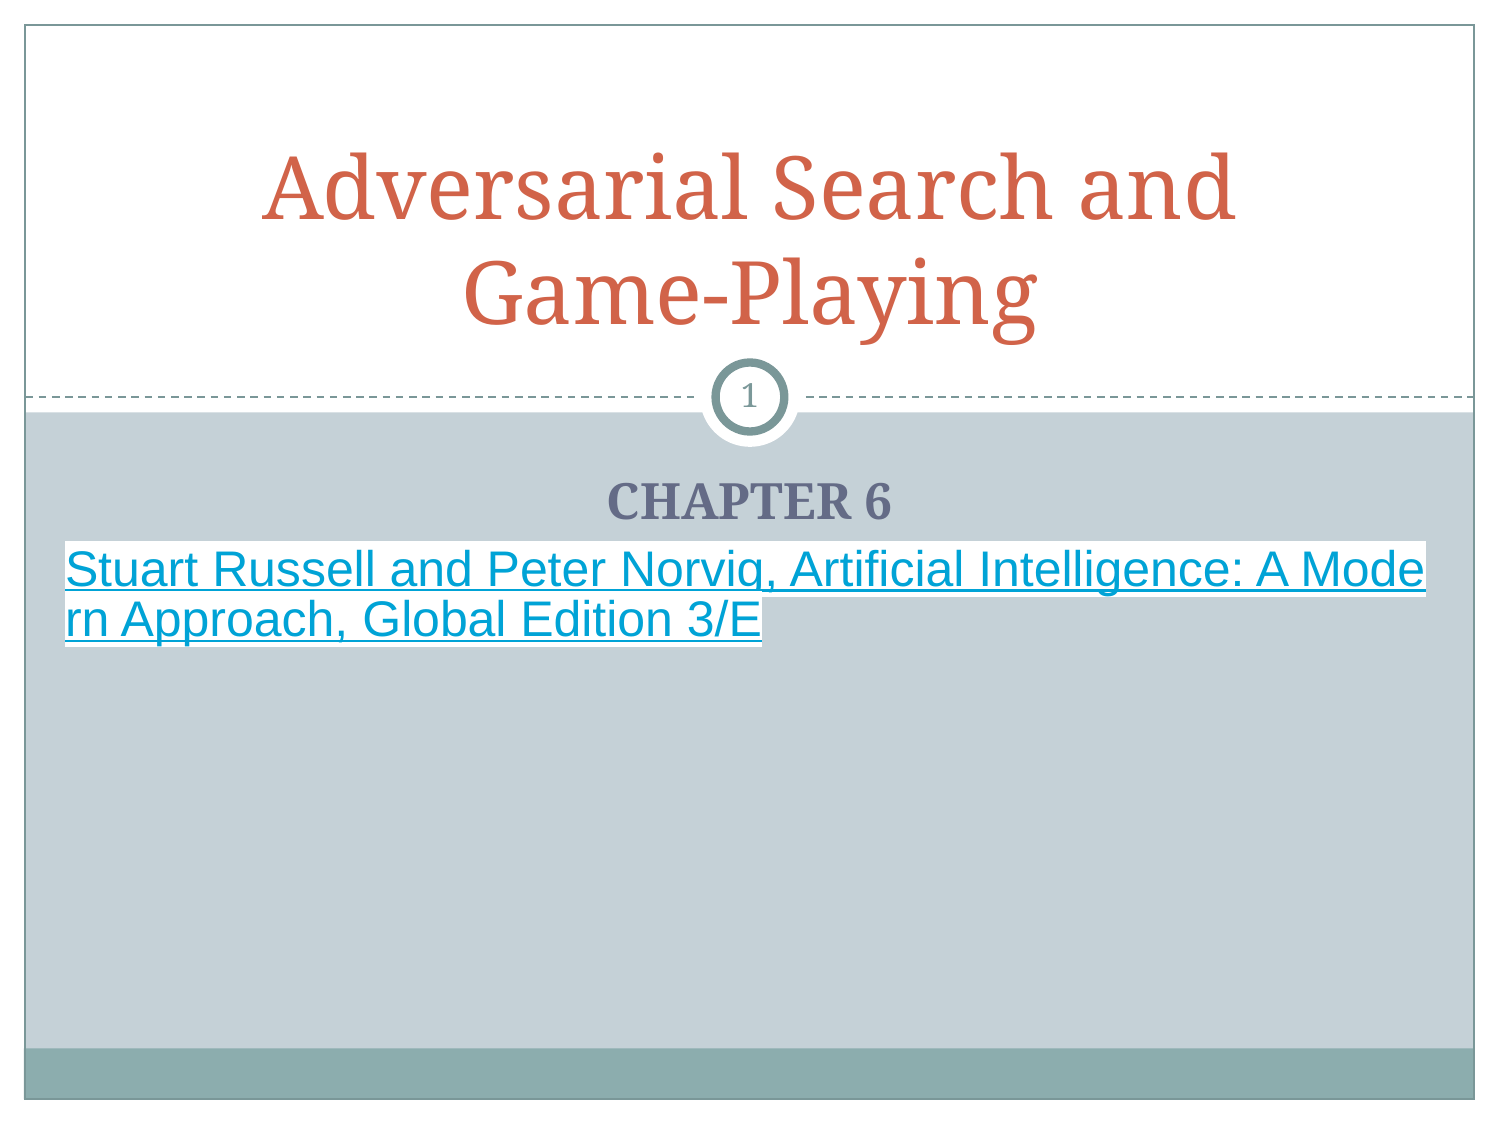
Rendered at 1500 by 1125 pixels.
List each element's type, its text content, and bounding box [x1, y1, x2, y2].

slide_number ‹#› [712, 360, 788, 433]
title Adversarial Search and Game-Playing [112, 62, 1388, 350]
text_box CHAPTER 6 Stuart Russell and Peter Norvig, Artificial Intelligence: A Modern Approach, Global Edition 3/E [49, 462, 1450, 750]
